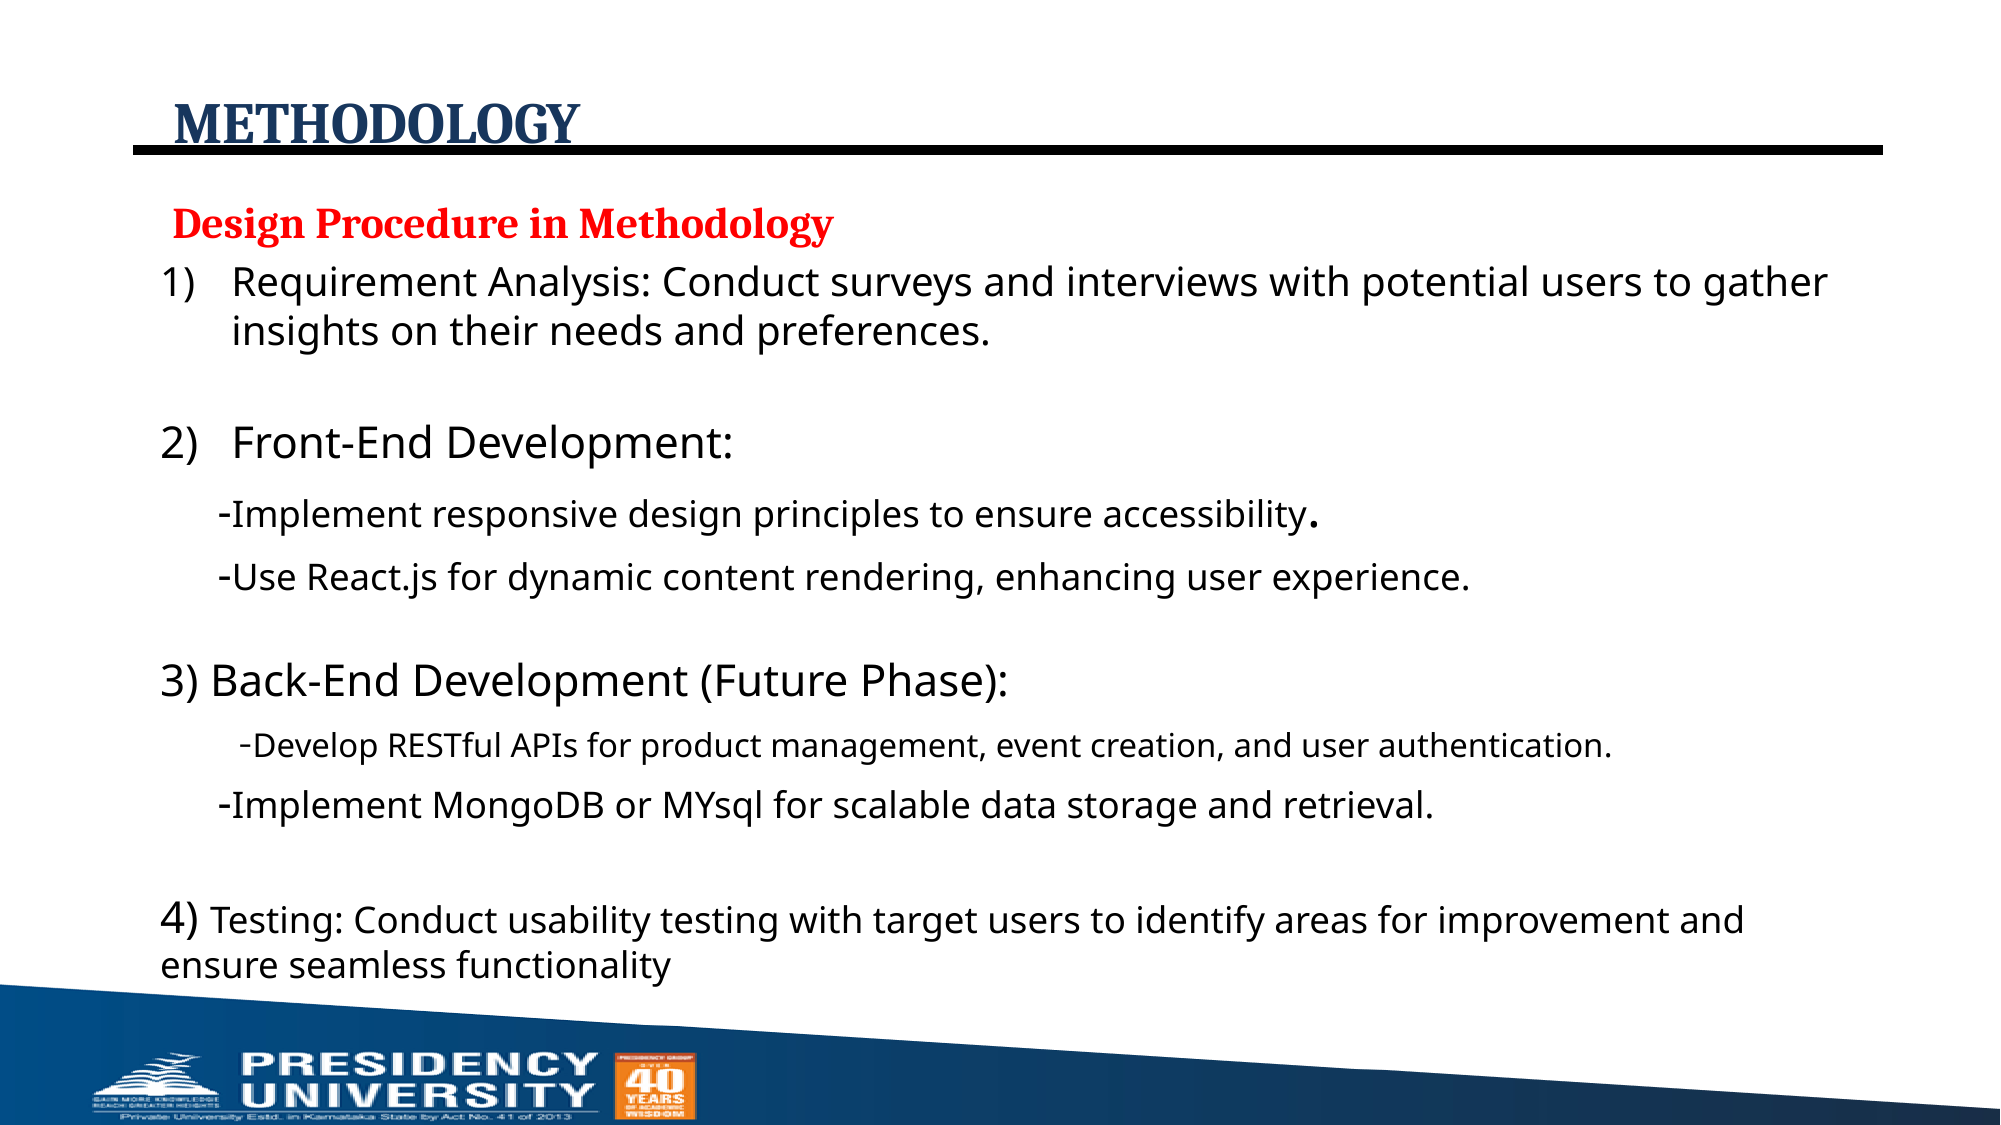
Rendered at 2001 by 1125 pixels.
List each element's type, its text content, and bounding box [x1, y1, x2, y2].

list Design Procedure in Methodology Requirement Analysis: Conduct surveys and interviews with potential users to gather insights on their needs and preferences. Front-End Development: -Implement responsive design principles to ensure accessibility. -Use React.js for dynamic content rendering, enhancing user experience. 3) Back-End Development (Future Phase): -Develop RESTful APIs for product management, event creation, and user authentication. -Implement MongoDB or MYsql for scalable data storage and retrieval. 4) Testing: Conduct usability testing with target users to identify areas for improvement and ensure seamless functionality [133, 187, 1884, 1000]
title METHODOLOGY [133, 45, 1884, 125]
picture [0, 982, 2000, 1125]
